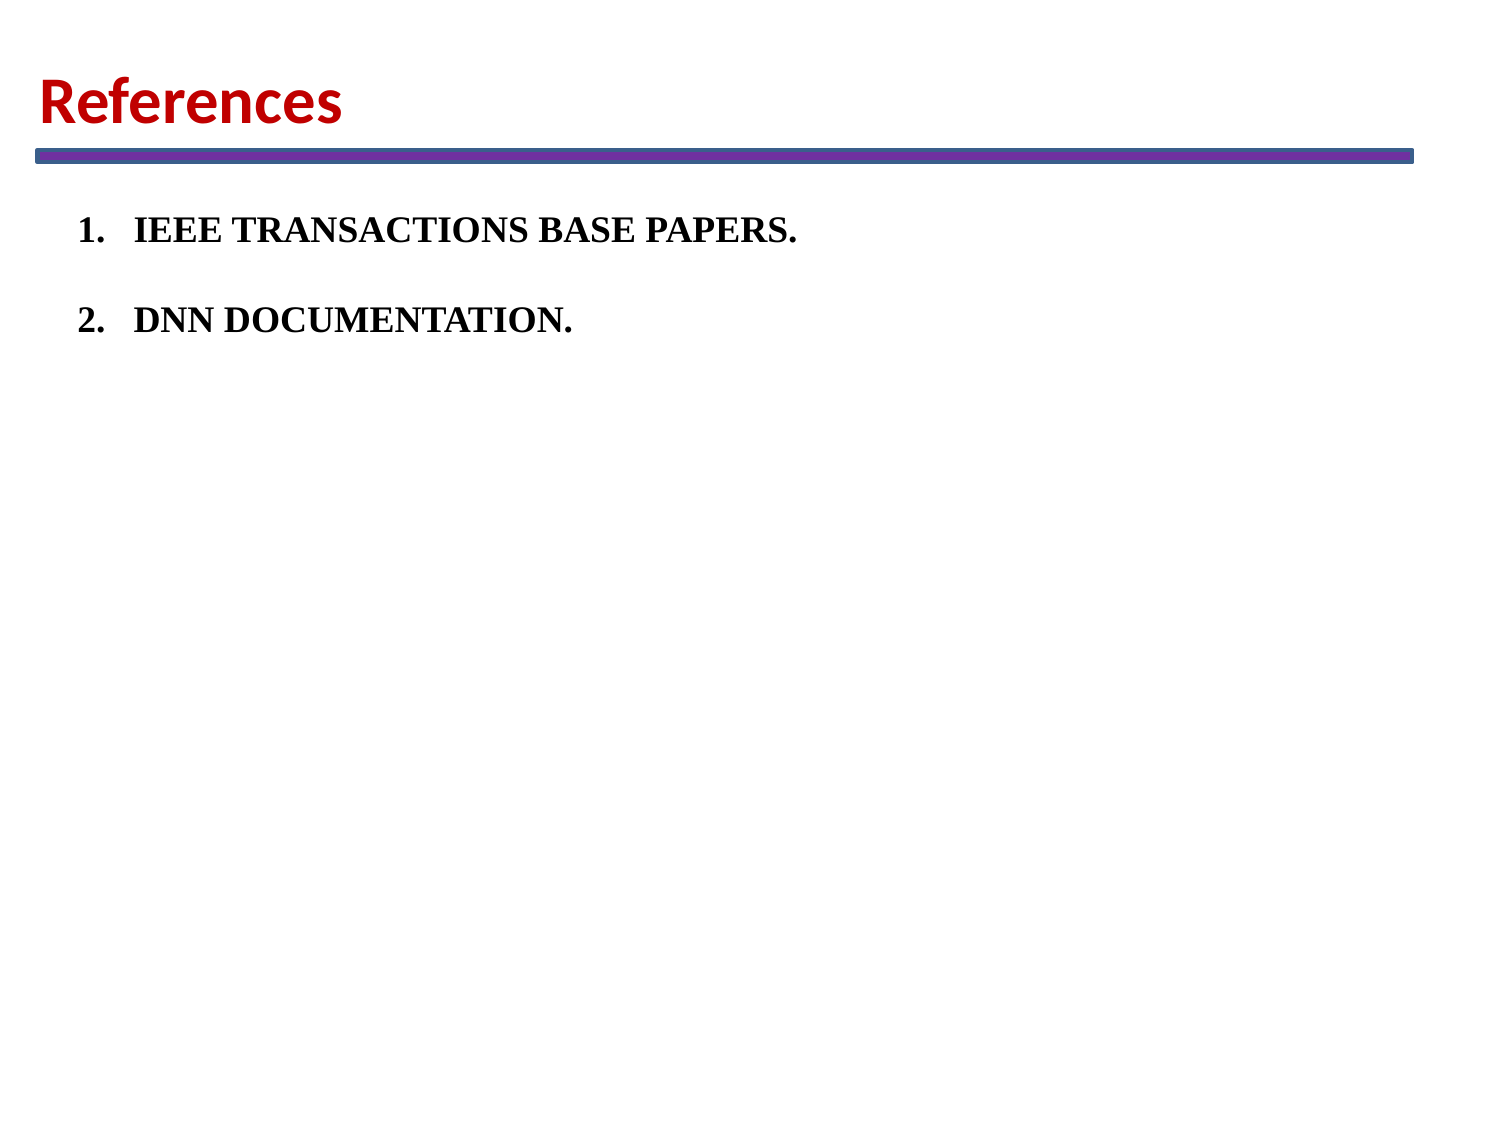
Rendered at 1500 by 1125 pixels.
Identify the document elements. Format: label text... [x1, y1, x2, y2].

text_box [488, 149, 1413, 163]
text_box IEEE TRANSACTIONS BASE PAPERS. DNN DOCUMENTATION. [62, 197, 1375, 483]
text_box References [24, 49, 488, 225]
